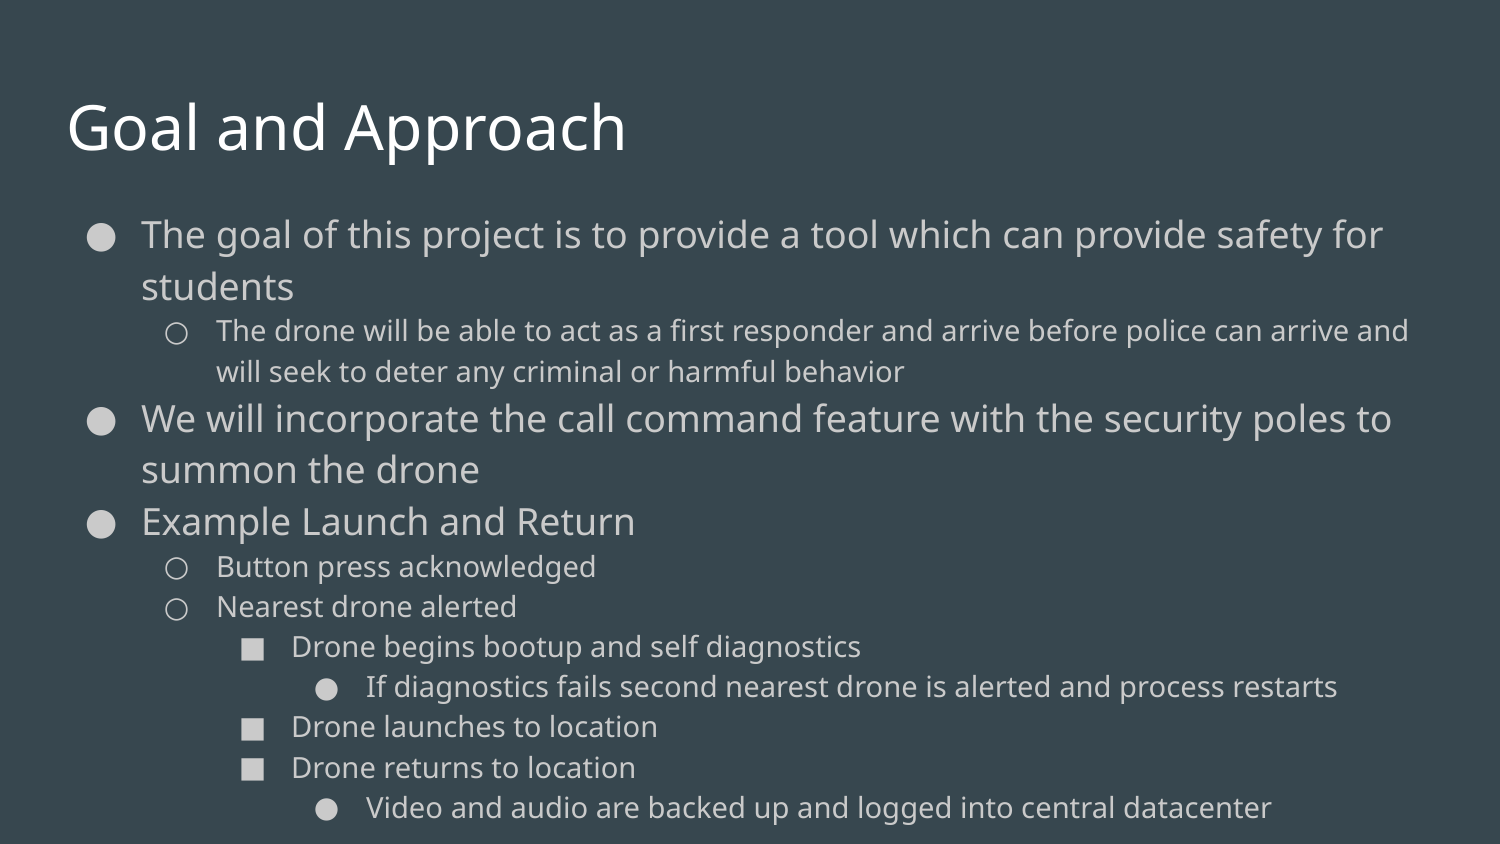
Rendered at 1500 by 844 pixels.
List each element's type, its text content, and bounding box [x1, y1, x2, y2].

title Goal and Approach [51, 72, 1449, 167]
list The goal of this project is to provide a tool which can provide safety for students The drone will be able to act as a first responder and arrive before police can arrive and will seek to deter any criminal or harmful behavior We will incorporate the call command feature with the security poles to summon the drone Example Launch and Return Button press acknowledged Nearest drone alerted Drone begins bootup and self diagnostics If diagnostics fails second nearest drone is alerted and process restarts Drone launches to location Drone returns to location Video and audio are backed up and logged into central datacenter [51, 189, 1449, 817]
